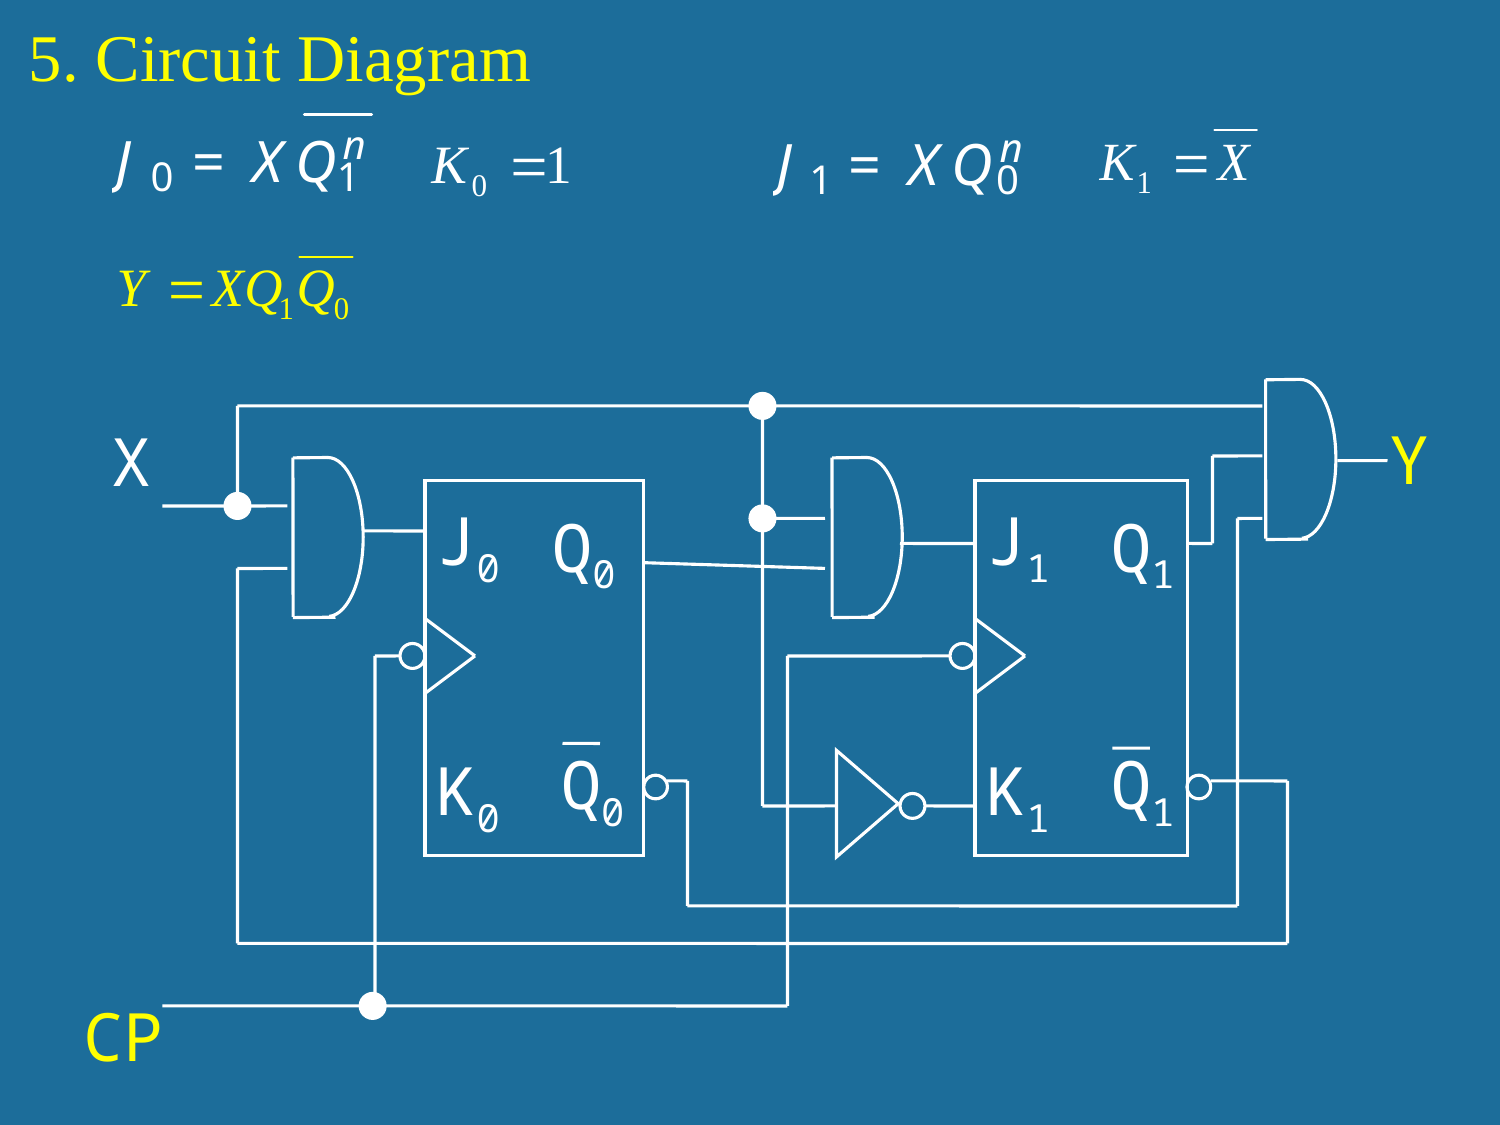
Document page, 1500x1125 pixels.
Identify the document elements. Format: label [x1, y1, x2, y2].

text_box [292, 457, 364, 618]
text_box [773, 113, 1038, 209]
text_box [1265, 379, 1337, 540]
text_box [421, 129, 575, 208]
text_box [1338, 410, 1451, 506]
text_box [68, 393, 1288, 1082]
text_box [1089, 117, 1264, 201]
text_box [111, 243, 360, 331]
text_box [831, 457, 903, 618]
text_box [14, 7, 548, 207]
